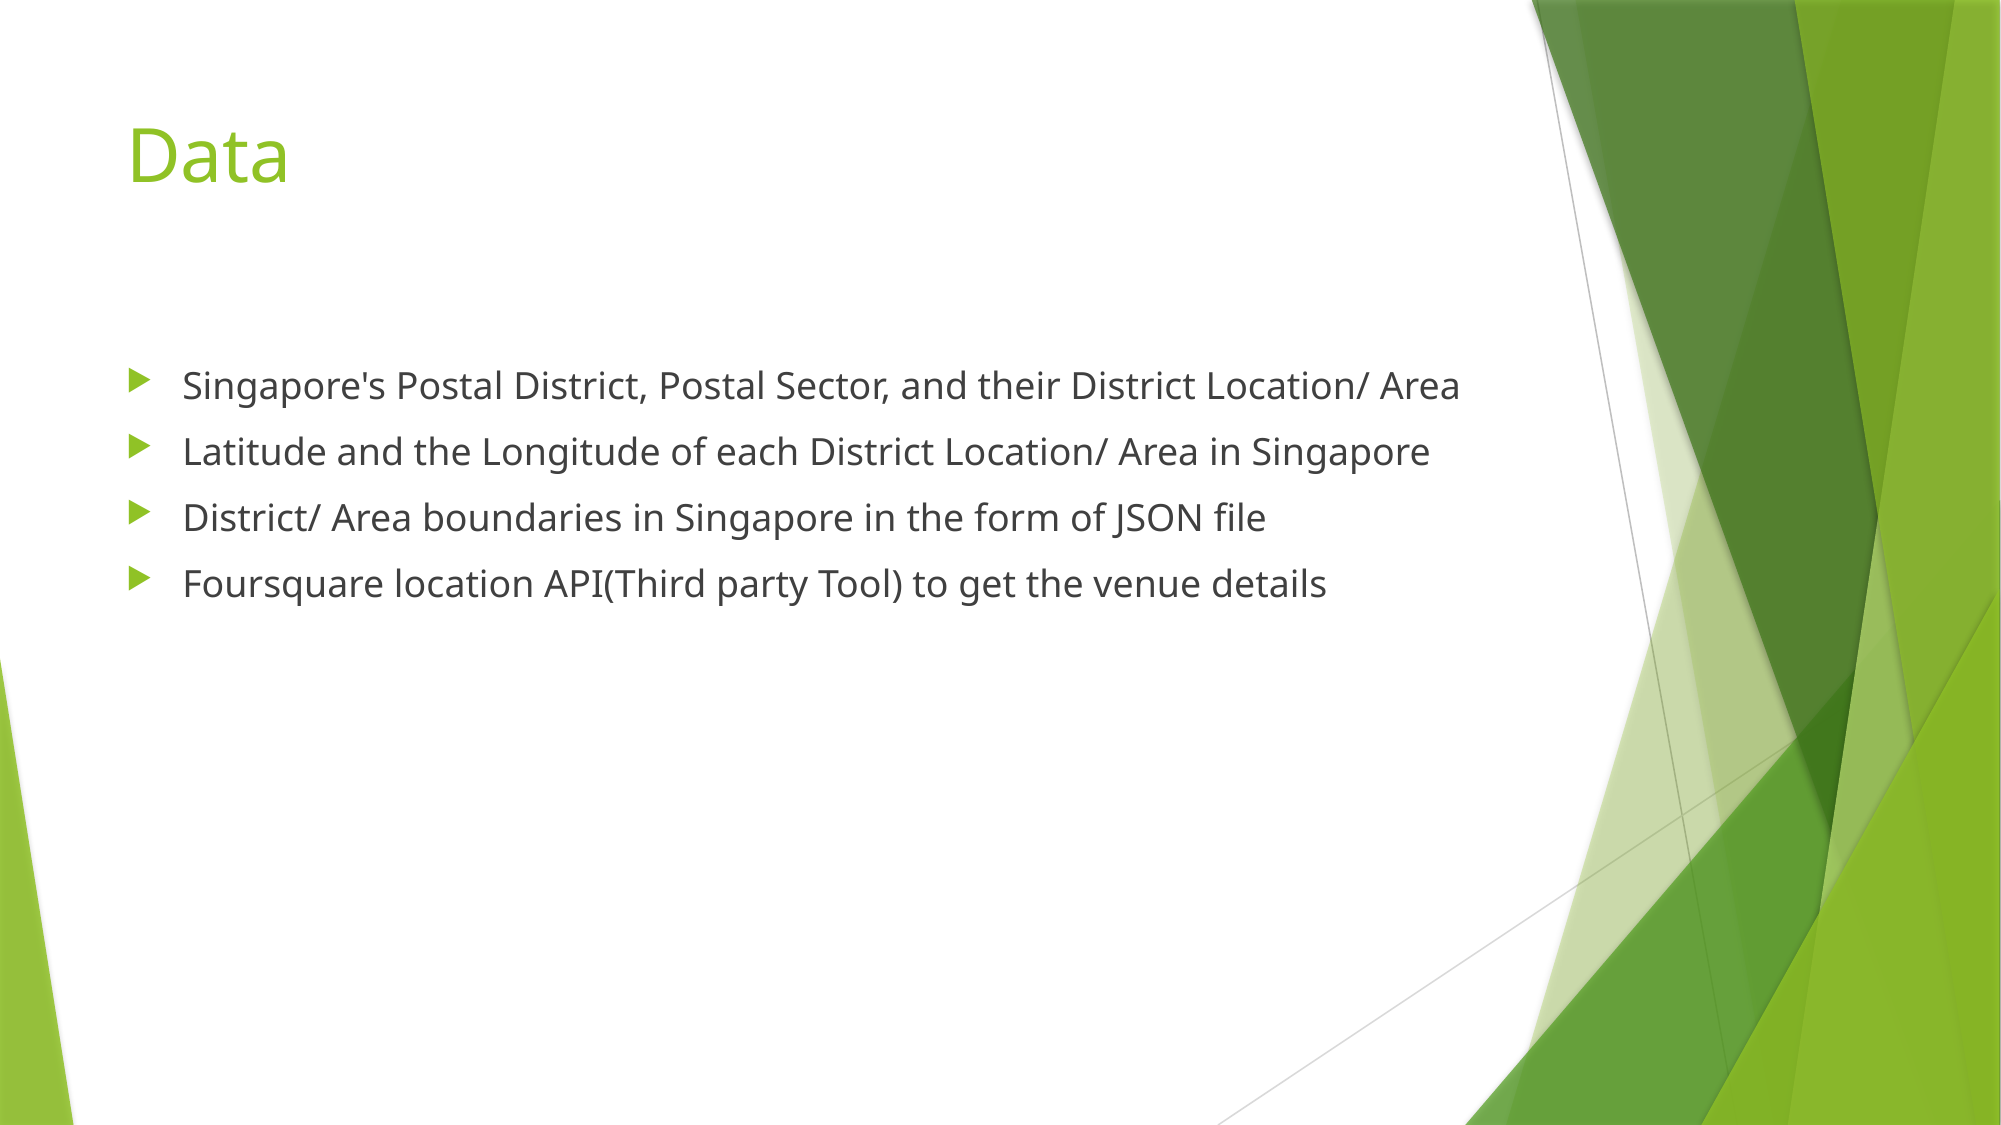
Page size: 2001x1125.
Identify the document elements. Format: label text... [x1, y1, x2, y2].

title Data [111, 99, 1522, 317]
list Singapore's Postal District, Postal Sector, and their District Location/ Area Latitude and the Longitude of each District Location/ Area in Singapore District/ Area boundaries in Singapore in the form of JSON file Foursquare location API(Third party Tool) to get the venue details [111, 354, 1522, 992]
